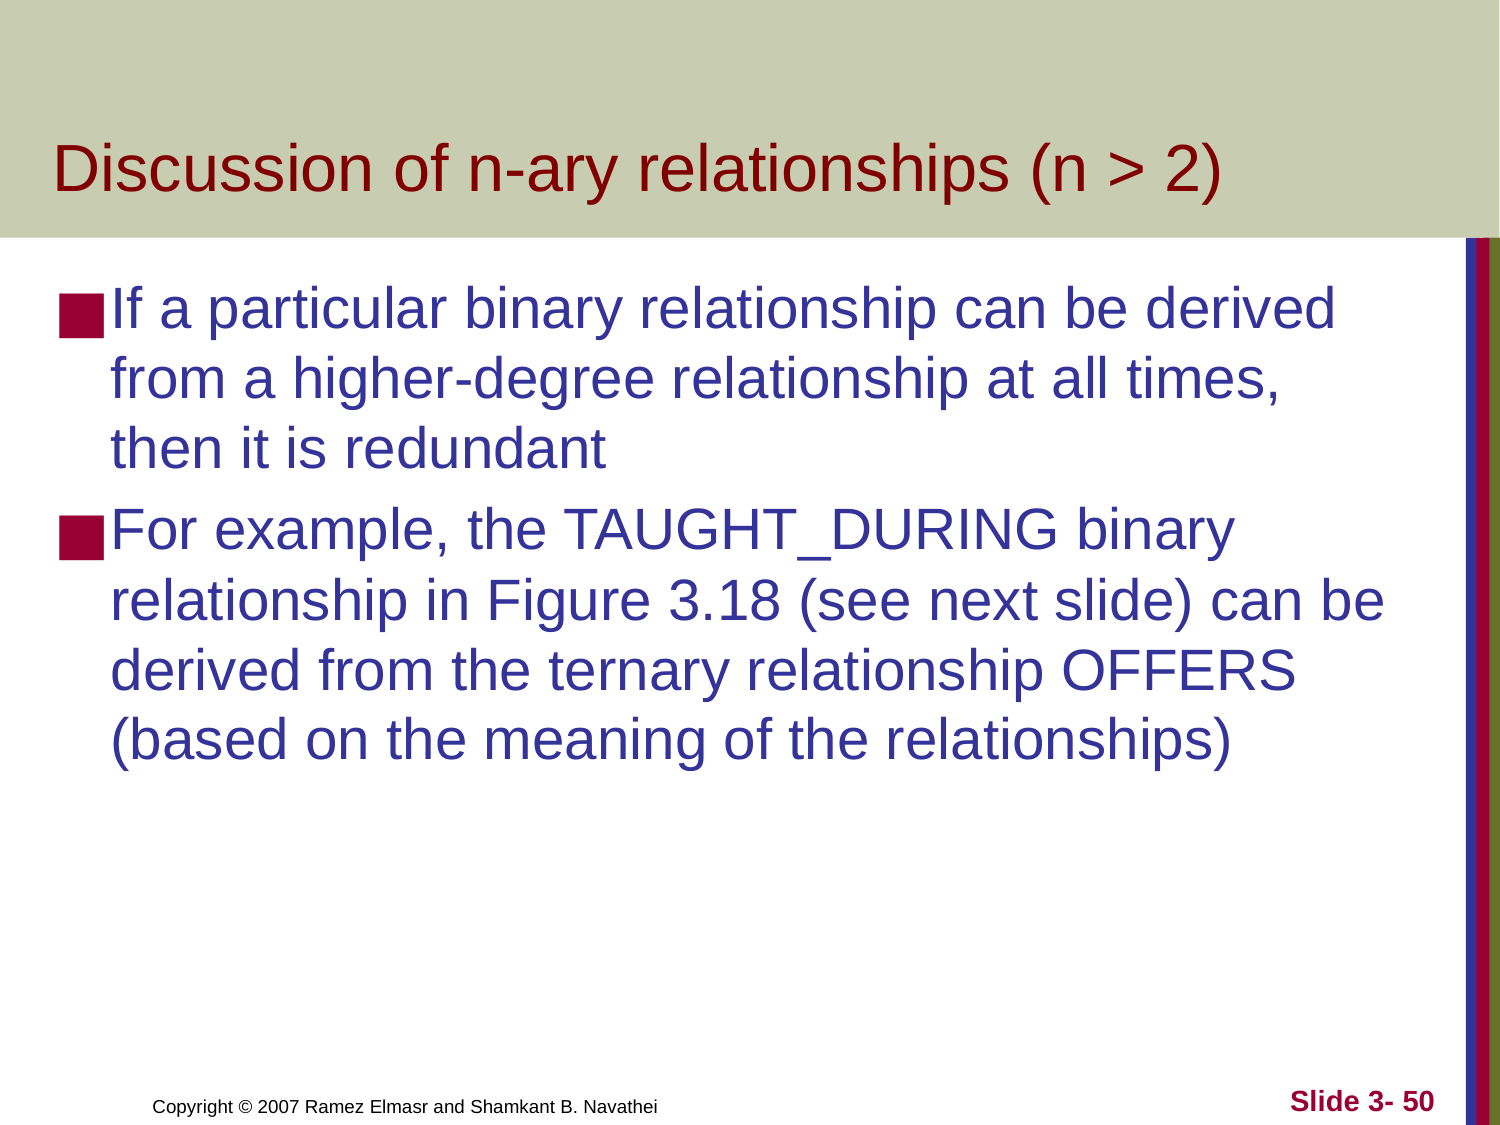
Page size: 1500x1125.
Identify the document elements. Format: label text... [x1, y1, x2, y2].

title Discussion of n-ary relationships (n > 2) [37, 49, 1317, 213]
text_box Slide 3- ‹#› [1137, 1049, 1450, 1125]
list If a particular binary relationship can be derived from a higher-degree relationship at all times, then it is redundant For example, the TAUGHT_DURING binary relationship in Figure 3.18 (see next slide) can be derived from the ternary relationship OFFERS (based on the meaning of the relationships) [39, 262, 1400, 1013]
